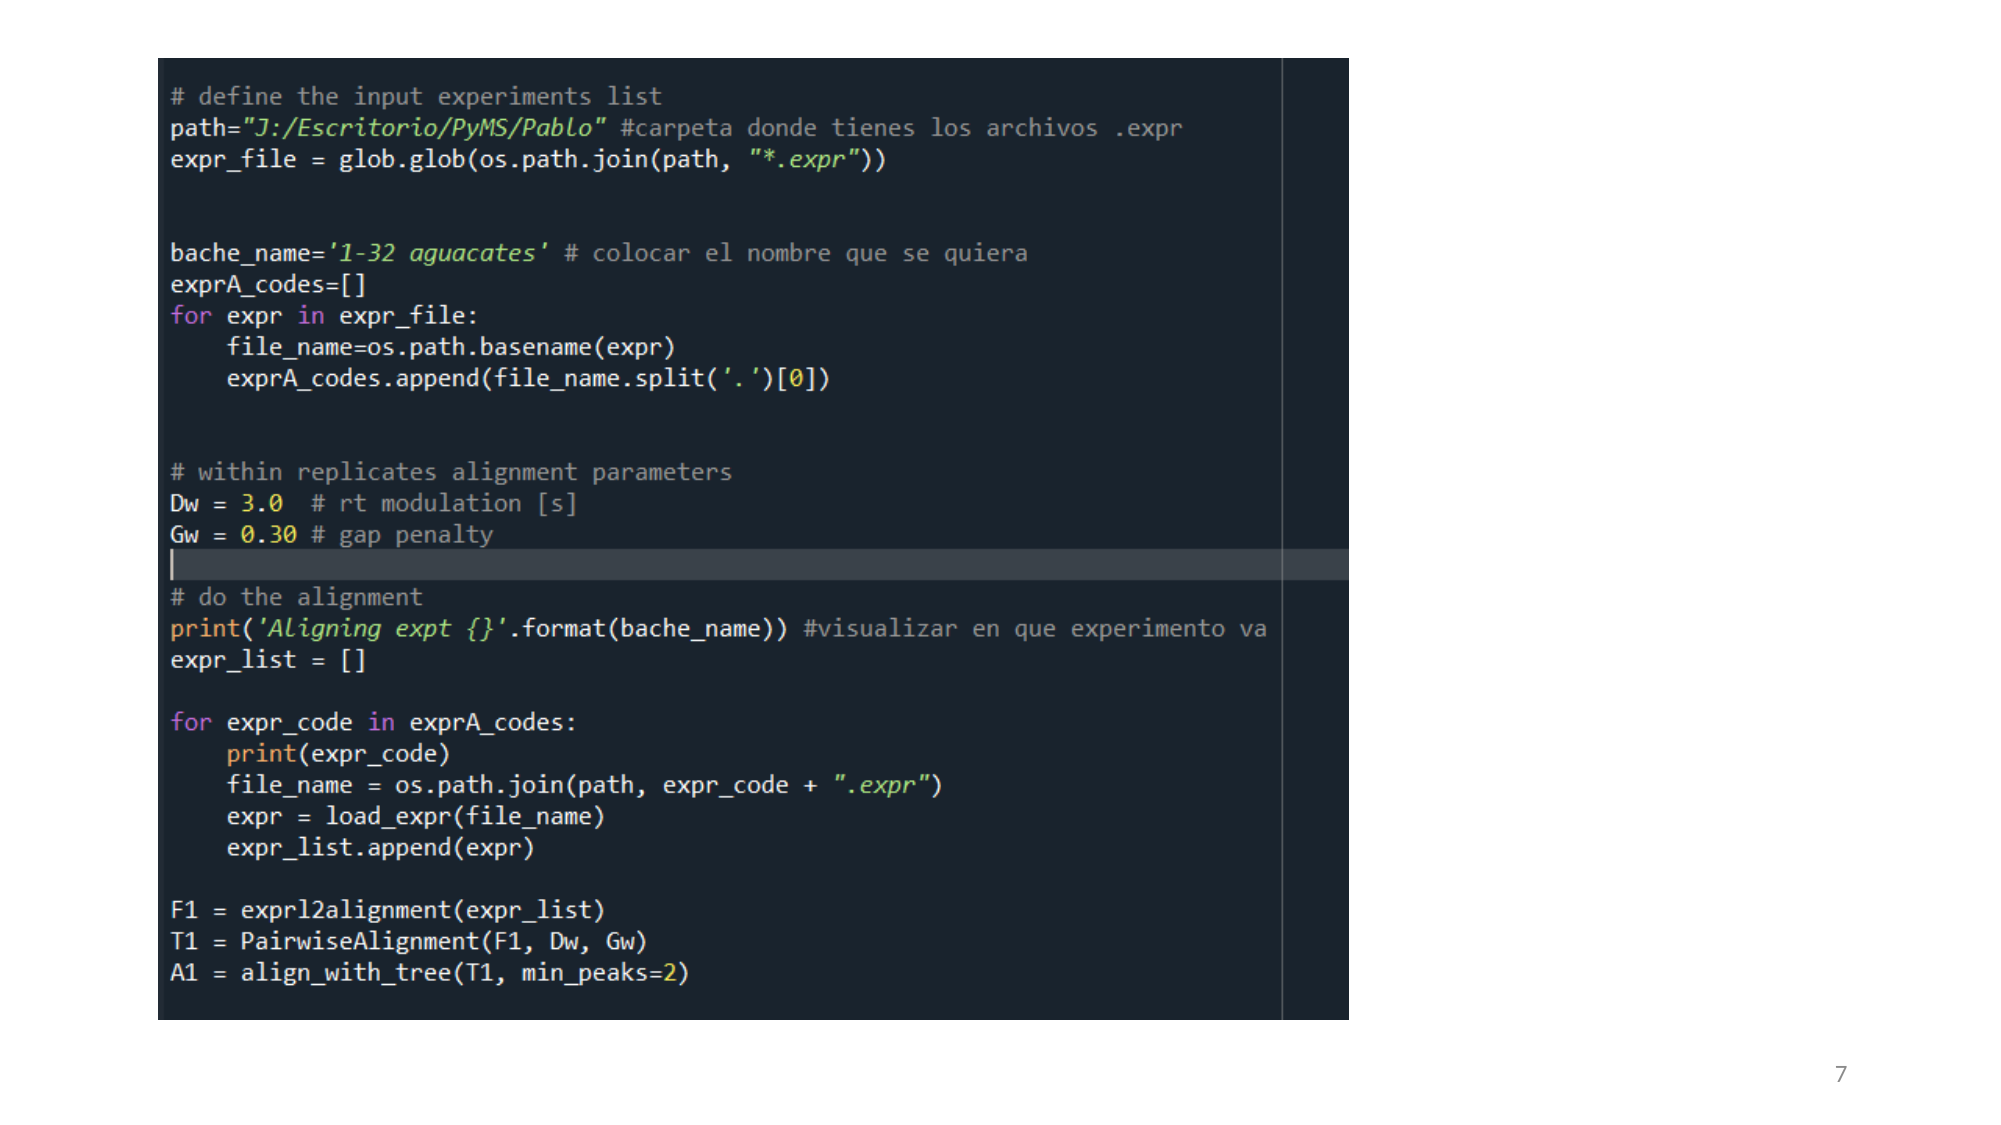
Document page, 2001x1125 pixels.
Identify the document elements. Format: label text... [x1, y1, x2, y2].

slide_number 7 [1412, 1042, 1863, 1103]
picture [158, 58, 1349, 1020]
